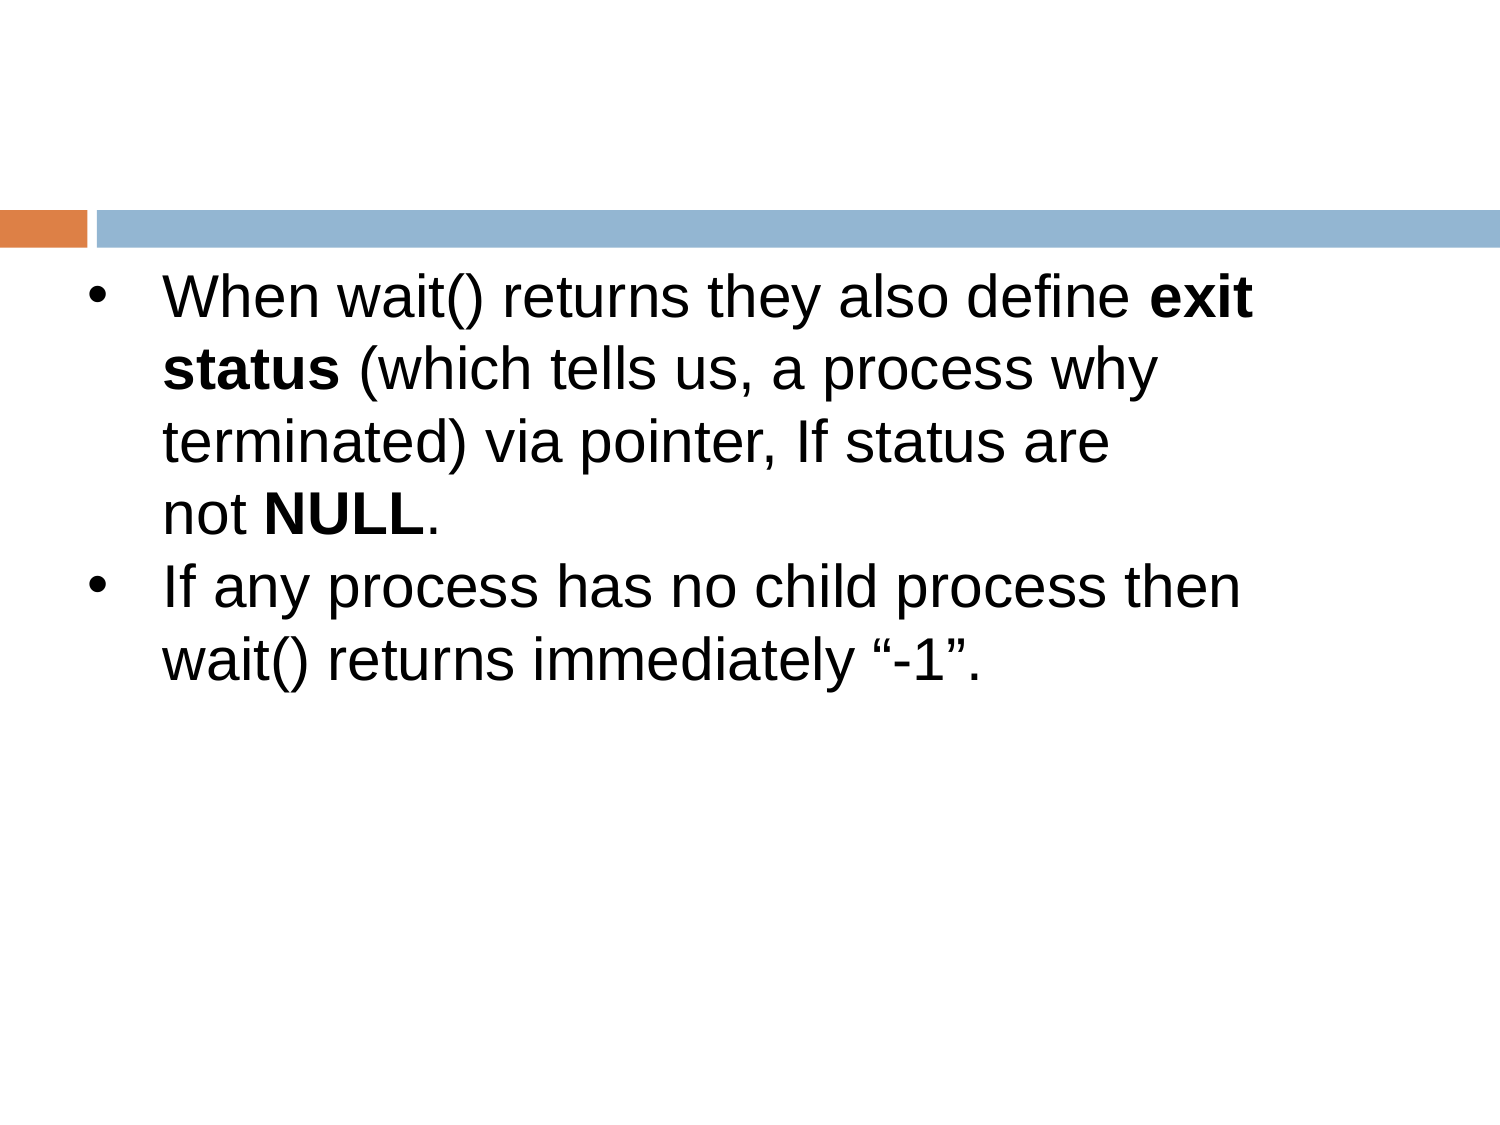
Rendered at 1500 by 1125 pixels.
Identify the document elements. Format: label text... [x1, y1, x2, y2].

list When wait() returns they also define exit status (which tells us, a process why terminated) via pointer, If status are not NULL. If any process has no child process then wait() returns immediately “-1”. [87, 257, 1374, 895]
